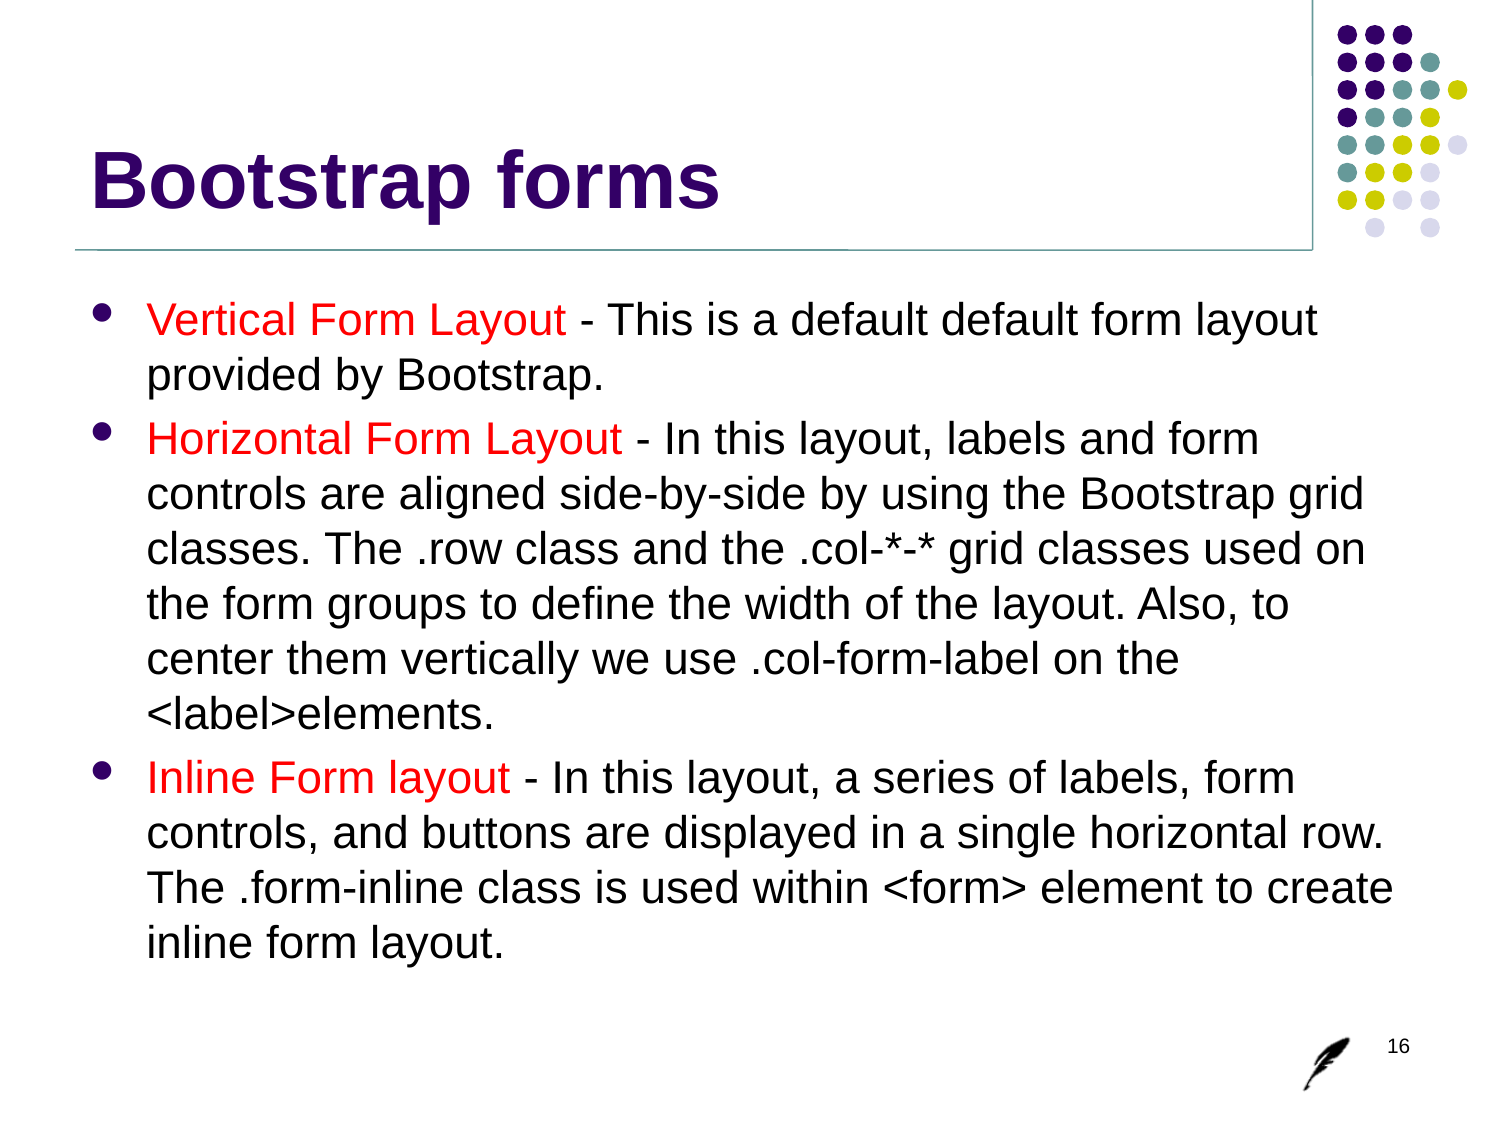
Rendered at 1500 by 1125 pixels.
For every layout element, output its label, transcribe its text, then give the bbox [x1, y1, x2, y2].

title Bootstrap forms [75, 20, 1313, 233]
slide_number 16 [1074, 1025, 1425, 1100]
list Vertical Form Layout - This is a default default form layout provided by Bootstrap. Horizontal Form Layout - In this layout, labels and form controls are aligned side-by-side by using the Bootstrap grid classes. The .row class and the .col-*-* grid classes used on the form groups to define the width of the layout. Also, to center them vertically we use .col-form-label on the <label>elements. Inline Form layout - In this layout, a series of labels, form controls, and buttons are displayed in a single horizontal row. The .form-inline class is used within <form> element to create inline form layout. [75, 282, 1425, 1006]
